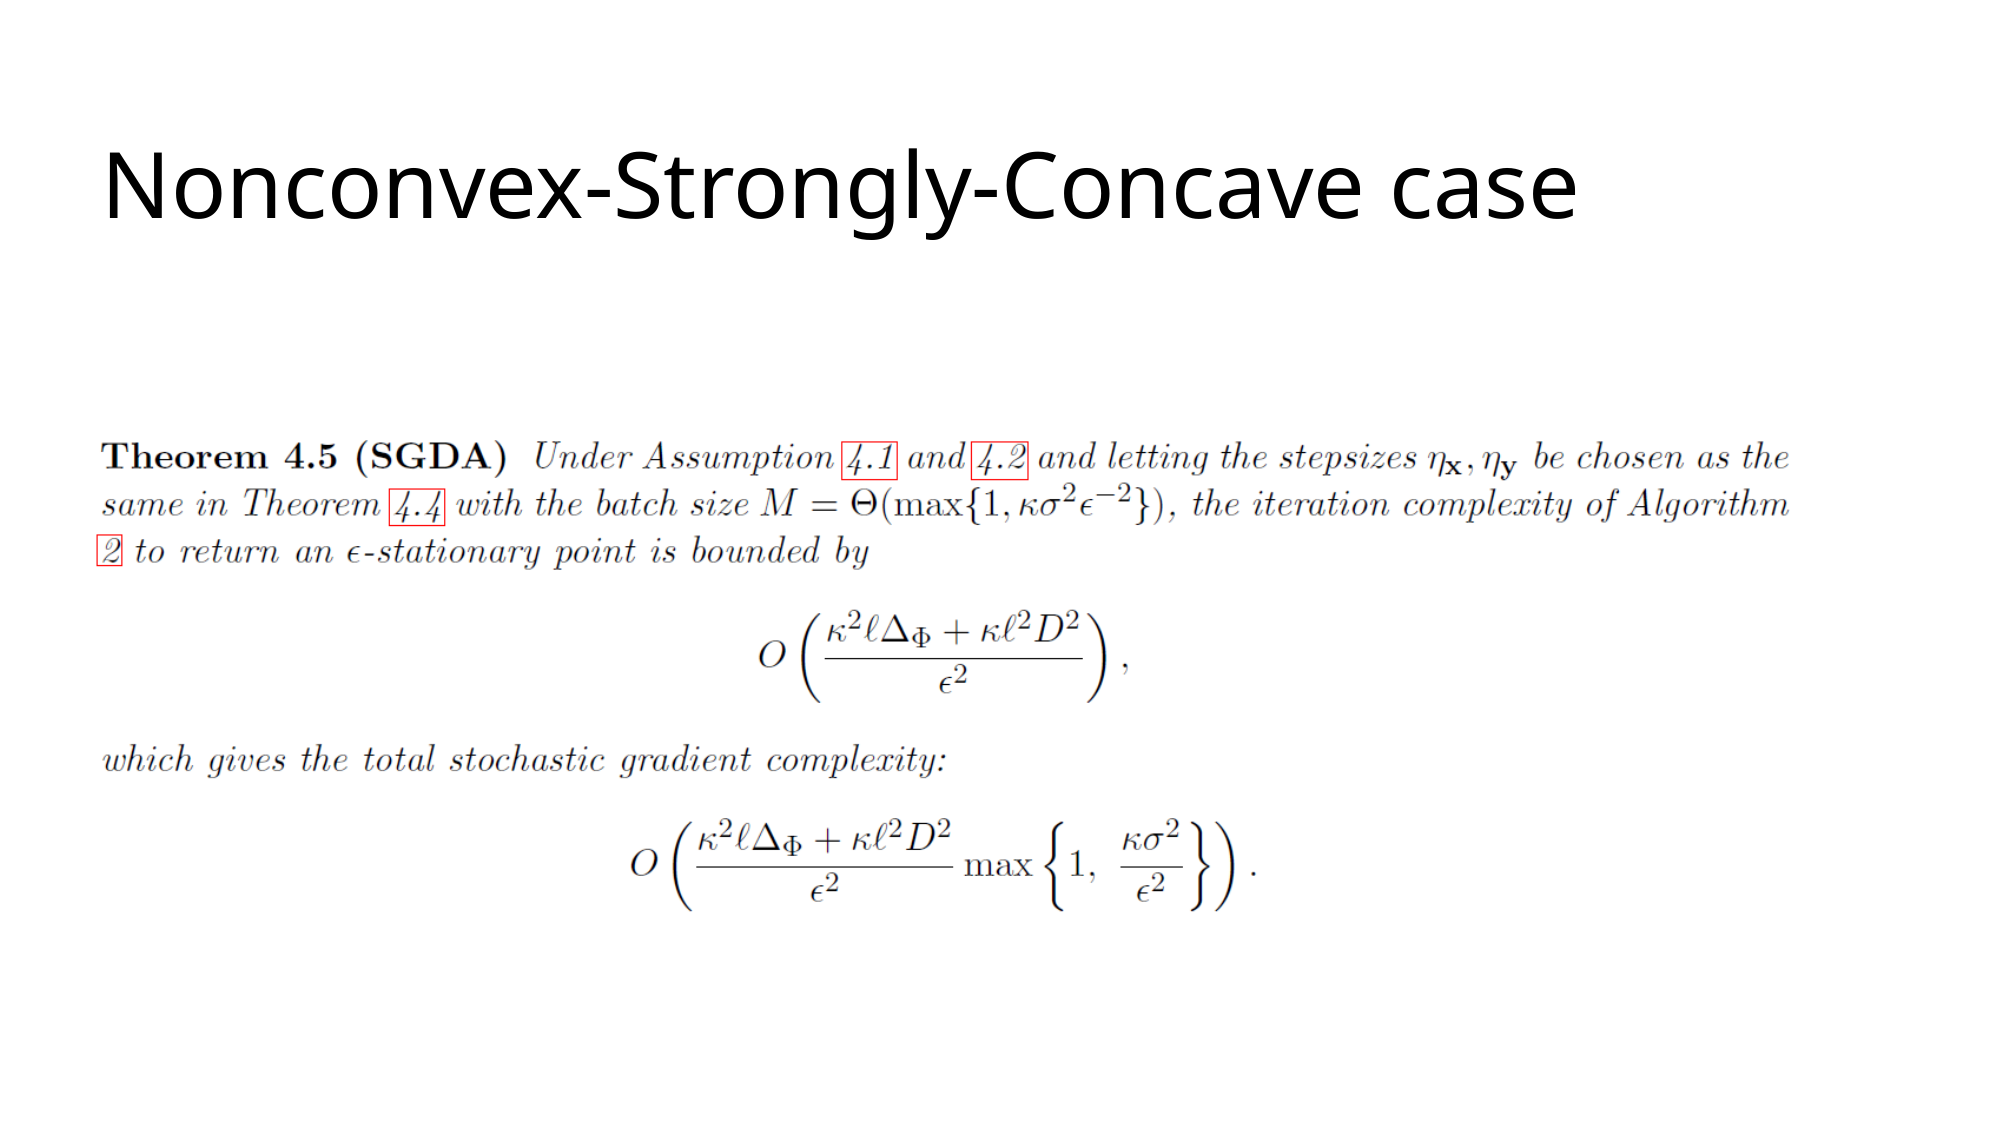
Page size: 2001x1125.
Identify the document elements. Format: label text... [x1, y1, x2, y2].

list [86, 412, 1804, 937]
title Nonconvex-Strongly-Concave case [86, 80, 1812, 298]
